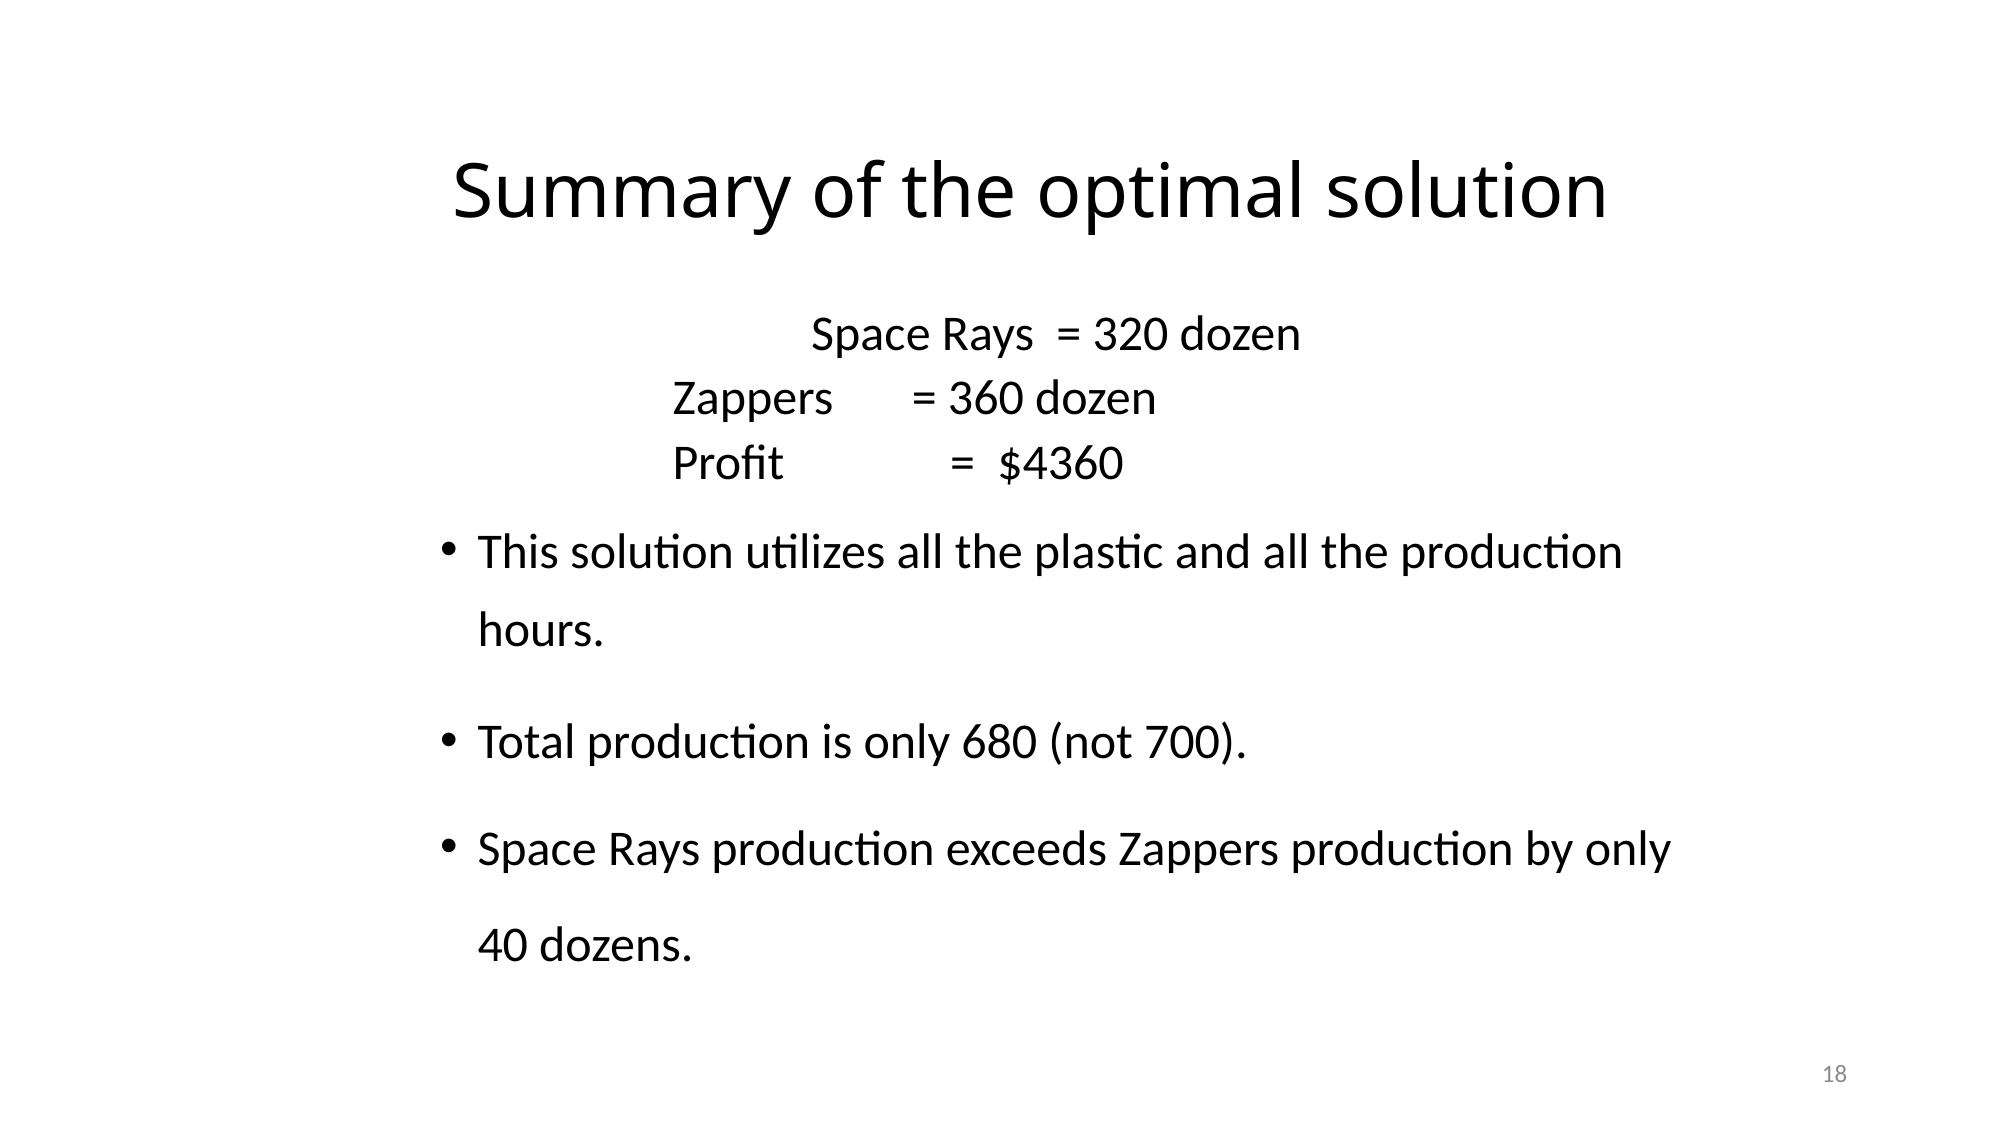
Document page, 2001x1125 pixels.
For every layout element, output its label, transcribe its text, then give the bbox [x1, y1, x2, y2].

title Summary of the optimal solution [300, 99, 1725, 288]
slide_number 18 [1412, 1042, 1863, 1103]
list Space Rays = 320 dozen Zappers = 360 dozen Profit = $4360 This solution utilizes all the plastic and all the production hours. Total production is only 680 (not 700). Space Rays production exceeds Zappers production by only 40 dozens. [350, 299, 1700, 1025]
